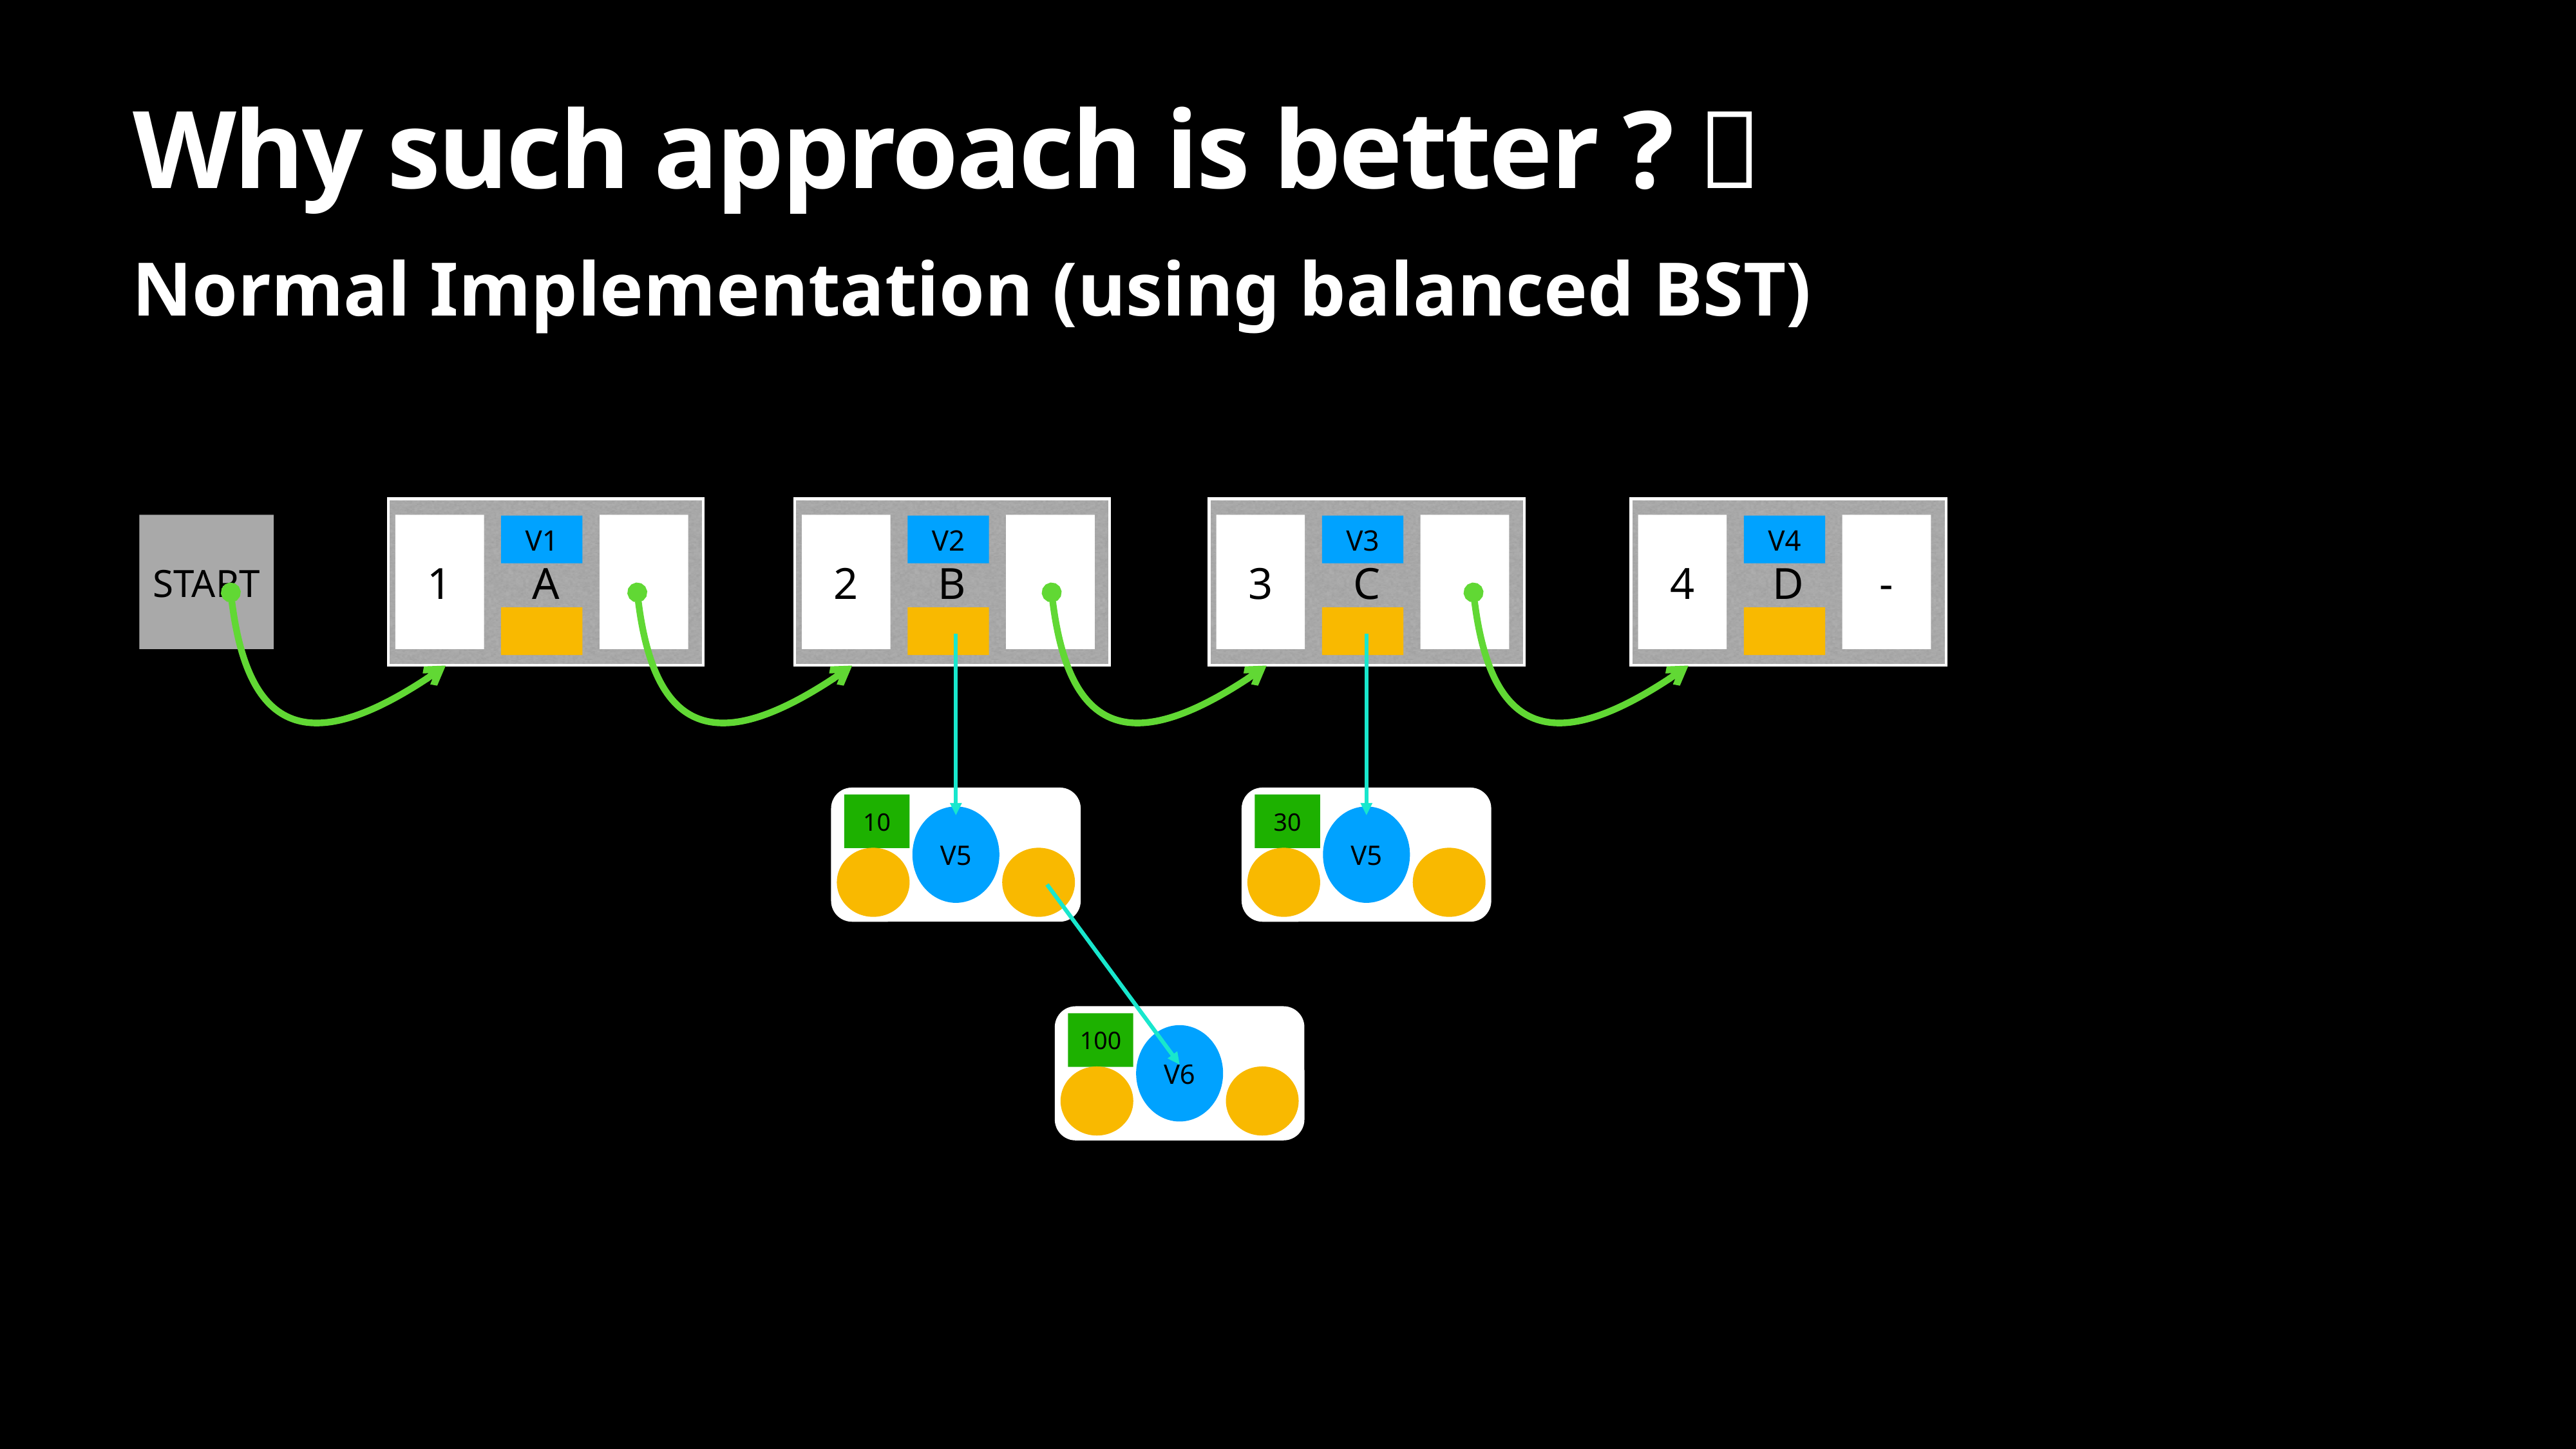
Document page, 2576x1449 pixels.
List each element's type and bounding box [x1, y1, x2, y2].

title [127, 100, 2449, 236]
list [127, 236, 2449, 337]
text_box [139, 498, 1947, 1141]
